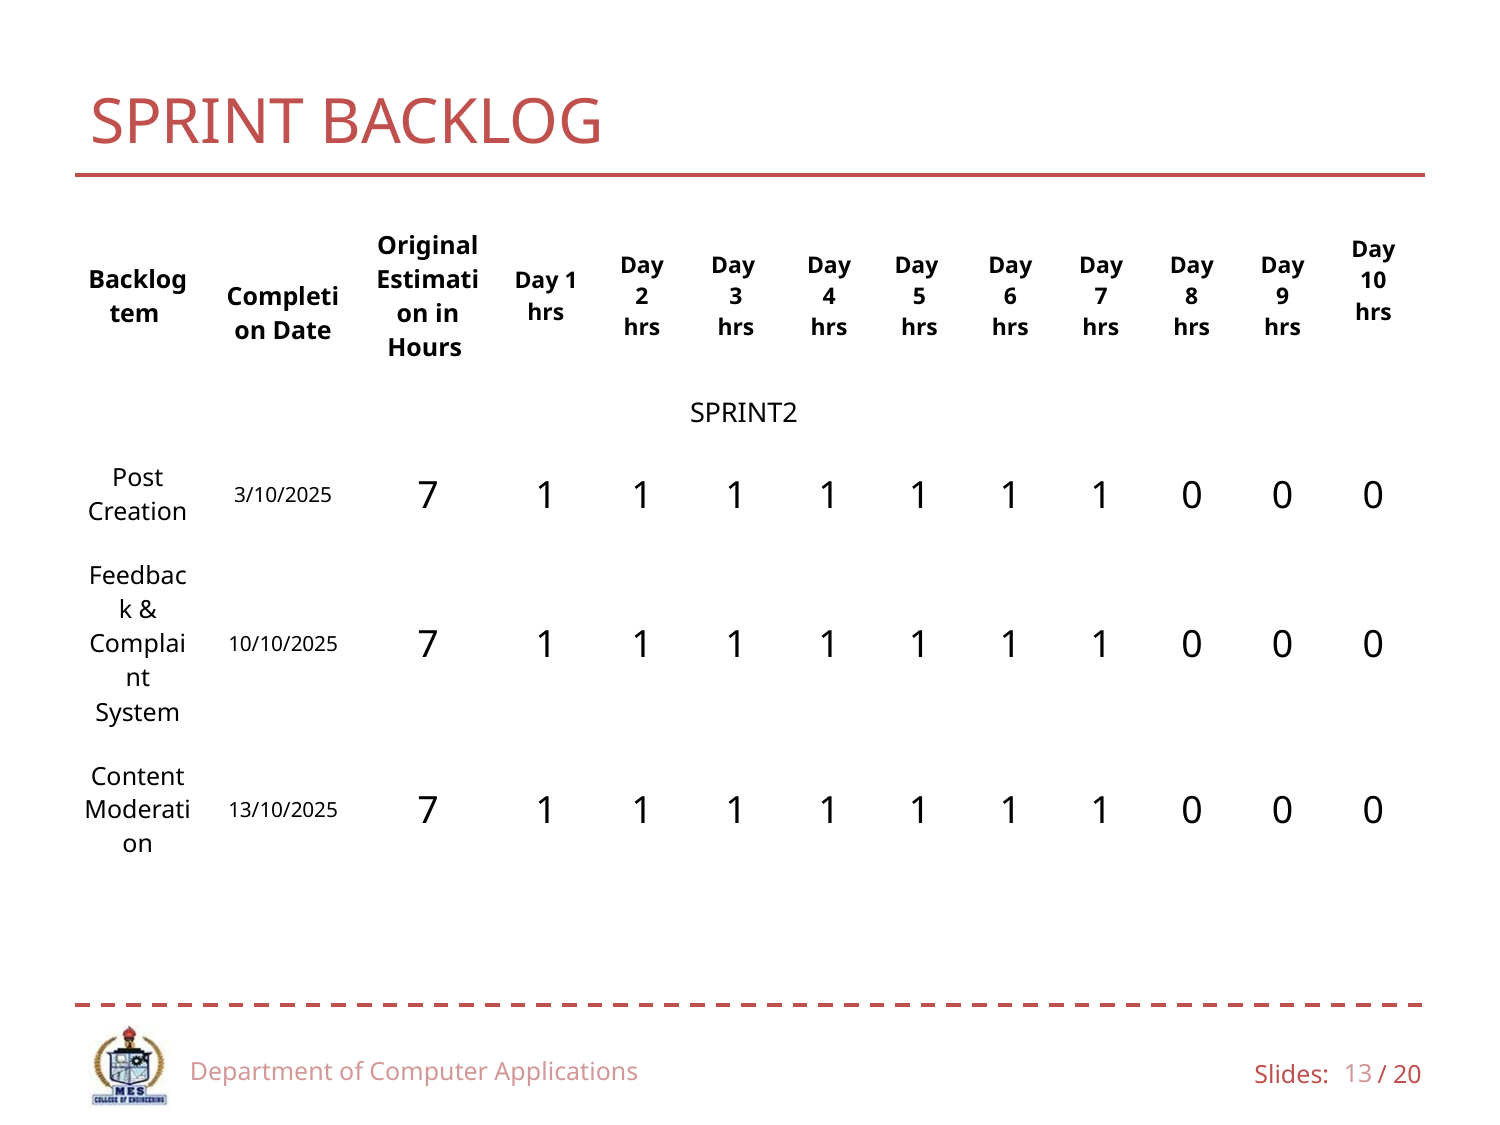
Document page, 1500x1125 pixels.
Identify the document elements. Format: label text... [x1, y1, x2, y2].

table_cell 0 [1237, 445, 1328, 543]
table_cell 13/10/2025 [206, 743, 360, 875]
slide_number 13 [1325, 1044, 1388, 1105]
table_cell 0 [1237, 543, 1328, 743]
table_cell 1 [596, 543, 688, 743]
table_cell 0 [1328, 743, 1419, 875]
table_cell 1 [874, 445, 965, 543]
table_cell 1 [496, 445, 596, 543]
table_cell 0 [1328, 445, 1419, 543]
table_header Day 10 hrs [1328, 212, 1419, 378]
table_cell 0 [1237, 743, 1328, 875]
table_cell 1 [496, 743, 596, 875]
table_cell Post Creation [69, 445, 206, 543]
table_cell 7 [360, 445, 496, 543]
table_cell 1 [1056, 543, 1146, 743]
table_cell 0 [1328, 543, 1419, 743]
table_cell Content Moderation [69, 743, 206, 875]
table_cell 1 [784, 543, 874, 743]
table_header Day 3 hrs [688, 212, 784, 378]
picture [87, 1023, 171, 1109]
table_cell 0 [1146, 445, 1237, 543]
table_cell 1 [874, 543, 965, 743]
table_cell Feedback & Complaint System [69, 543, 206, 743]
table_cell 1 [965, 543, 1056, 743]
table_cell 0 [1146, 543, 1237, 743]
table_header Day 1 hrs [496, 212, 596, 378]
table_cell 3/10/2025 [206, 445, 360, 543]
table_cell 1 [688, 543, 784, 743]
table_cell 7 [360, 743, 496, 875]
table_header Backlog tem [69, 212, 206, 378]
table_cell 10/10/2025 [206, 543, 360, 743]
table_header Day 6 hrs [965, 212, 1056, 378]
table_header Day 2 hrs [596, 212, 688, 378]
table_header Day 5 hrs [874, 212, 965, 378]
table_cell 1 [784, 445, 874, 543]
table_cell 1 [496, 543, 596, 743]
table_header Completion Date [206, 212, 360, 378]
table_header Original Estimation in Hours [360, 212, 496, 378]
table_header Day 4 hrs [784, 212, 874, 378]
table_cell 1 [1056, 743, 1146, 875]
table_cell 1 [688, 743, 784, 875]
table_cell 1 [965, 445, 1056, 543]
title SPRINT BACKLOG [73, 48, 1427, 189]
table_cell 1 [874, 743, 965, 875]
table_cell 1 [1056, 445, 1146, 543]
table_cell SPRINT2 [69, 378, 1419, 445]
table_cell 1 [784, 743, 874, 875]
table_header Day 8 hrs [1146, 212, 1237, 378]
table_header Day 9 hrs [1237, 212, 1328, 378]
table_cell 1 [688, 445, 784, 543]
table_cell 1 [596, 743, 688, 875]
table_cell 1 [596, 445, 688, 543]
table_cell 0 [1146, 743, 1237, 875]
table_cell 7 [360, 543, 496, 743]
table_header Day 7 hrs [1056, 212, 1146, 378]
table_cell 1 [965, 743, 1056, 875]
footer Department of Computer Applications [174, 1042, 675, 1103]
